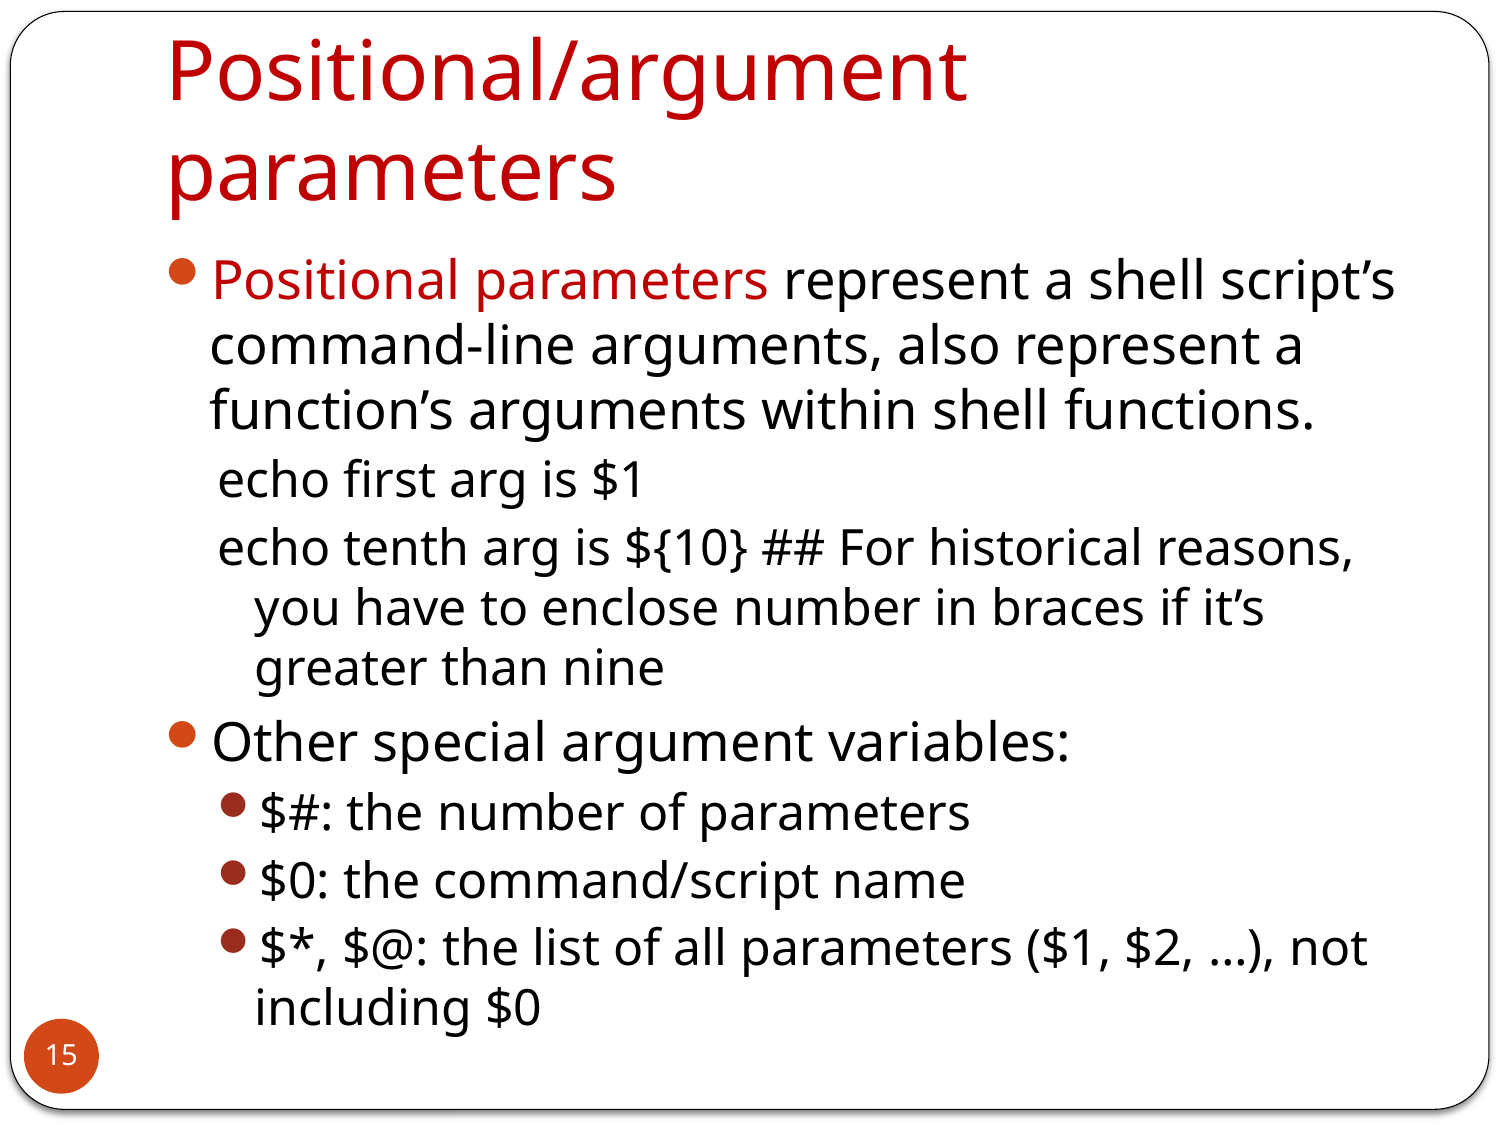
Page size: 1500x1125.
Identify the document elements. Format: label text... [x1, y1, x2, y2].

slide_number 15 [23, 1018, 99, 1094]
list Positional parameters represent a shell script’s command-line arguments, also represent a function’s arguments within shell functions. echo first arg is $1 echo tenth arg is ${10} ## For historical reasons, you have to enclose number in braces if it’s greater than nine Other special argument variables: $#: the number of parameters $0: the command/script name $*, $@: the list of all parameters ($1, $2, …), not including $0 [150, 237, 1425, 988]
title Positional/argument parameters [150, 45, 1425, 233]
